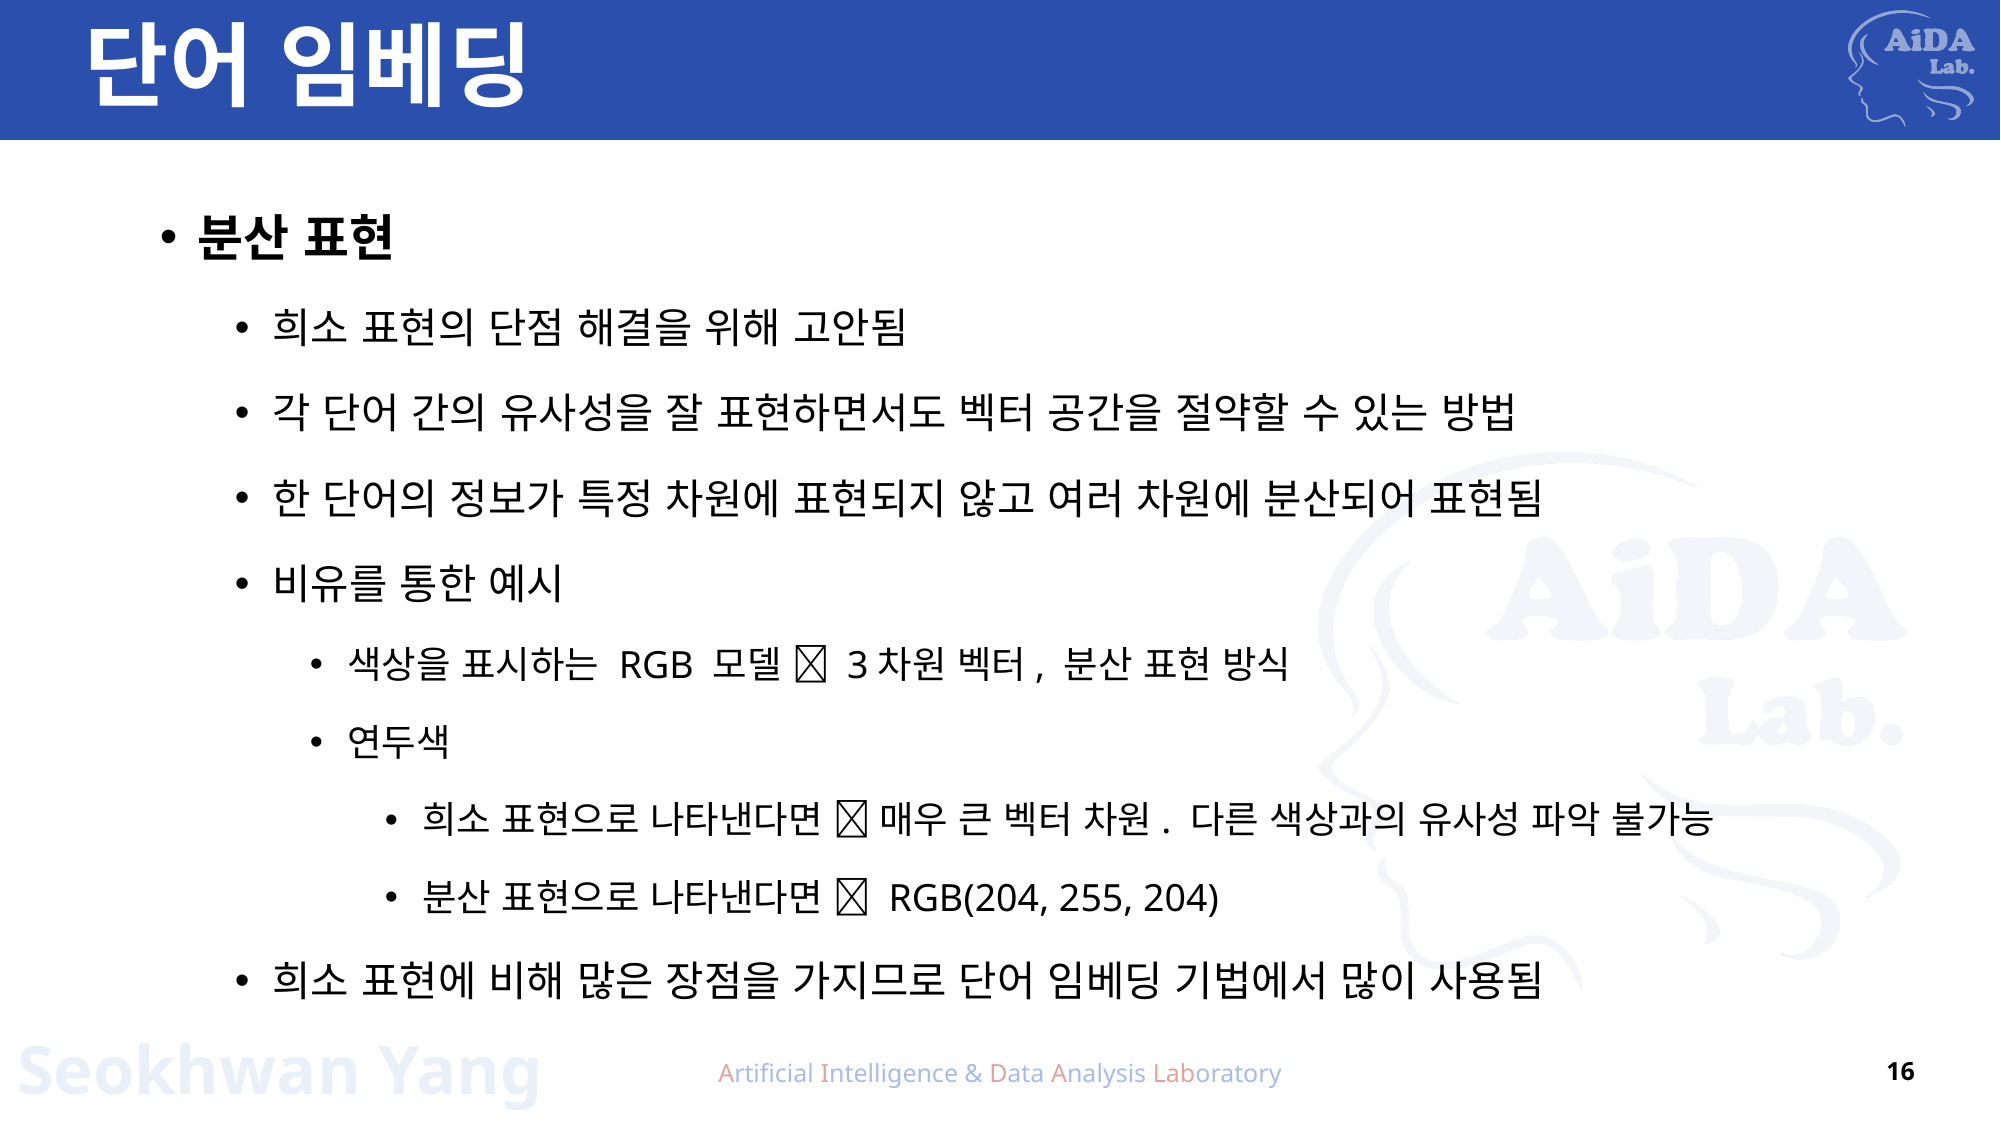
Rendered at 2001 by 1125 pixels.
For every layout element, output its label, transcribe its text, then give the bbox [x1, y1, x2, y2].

slide_number 16 [1412, 1042, 1930, 1103]
footer Artificial Intelligence & Data Analysis Laboratory [662, 1042, 1338, 1103]
list 분산 표현 희소 표현의 단점 해결을 위해 고안됨 각 단어 간의 유사성을 잘 표현하면서도 벡터 공간을 절약할 수 있는 방법 한 단어의 정보가 특정 차원에 표현되지 않고 여러 차원에 분산되어 표현됨 비유를 통한 예시 색상을 표시하는 RGB 모델  3차원 벡터, 분산 표현 방식 연두색 희소 표현으로 나타낸다면  매우 큰 벡터 차원. 다른 색상과의 유사성 파악 불가능 분산 표현으로 나타낸다면  RGB(204, 255, 204) 희소 표현에 비해 많은 장점을 가지므로 단어 임베딩 기법에서 많이 사용됨 [69, 168, 1930, 1019]
picture [1842, 7, 1980, 133]
title 단어 임베딩 [69, 7, 1823, 133]
